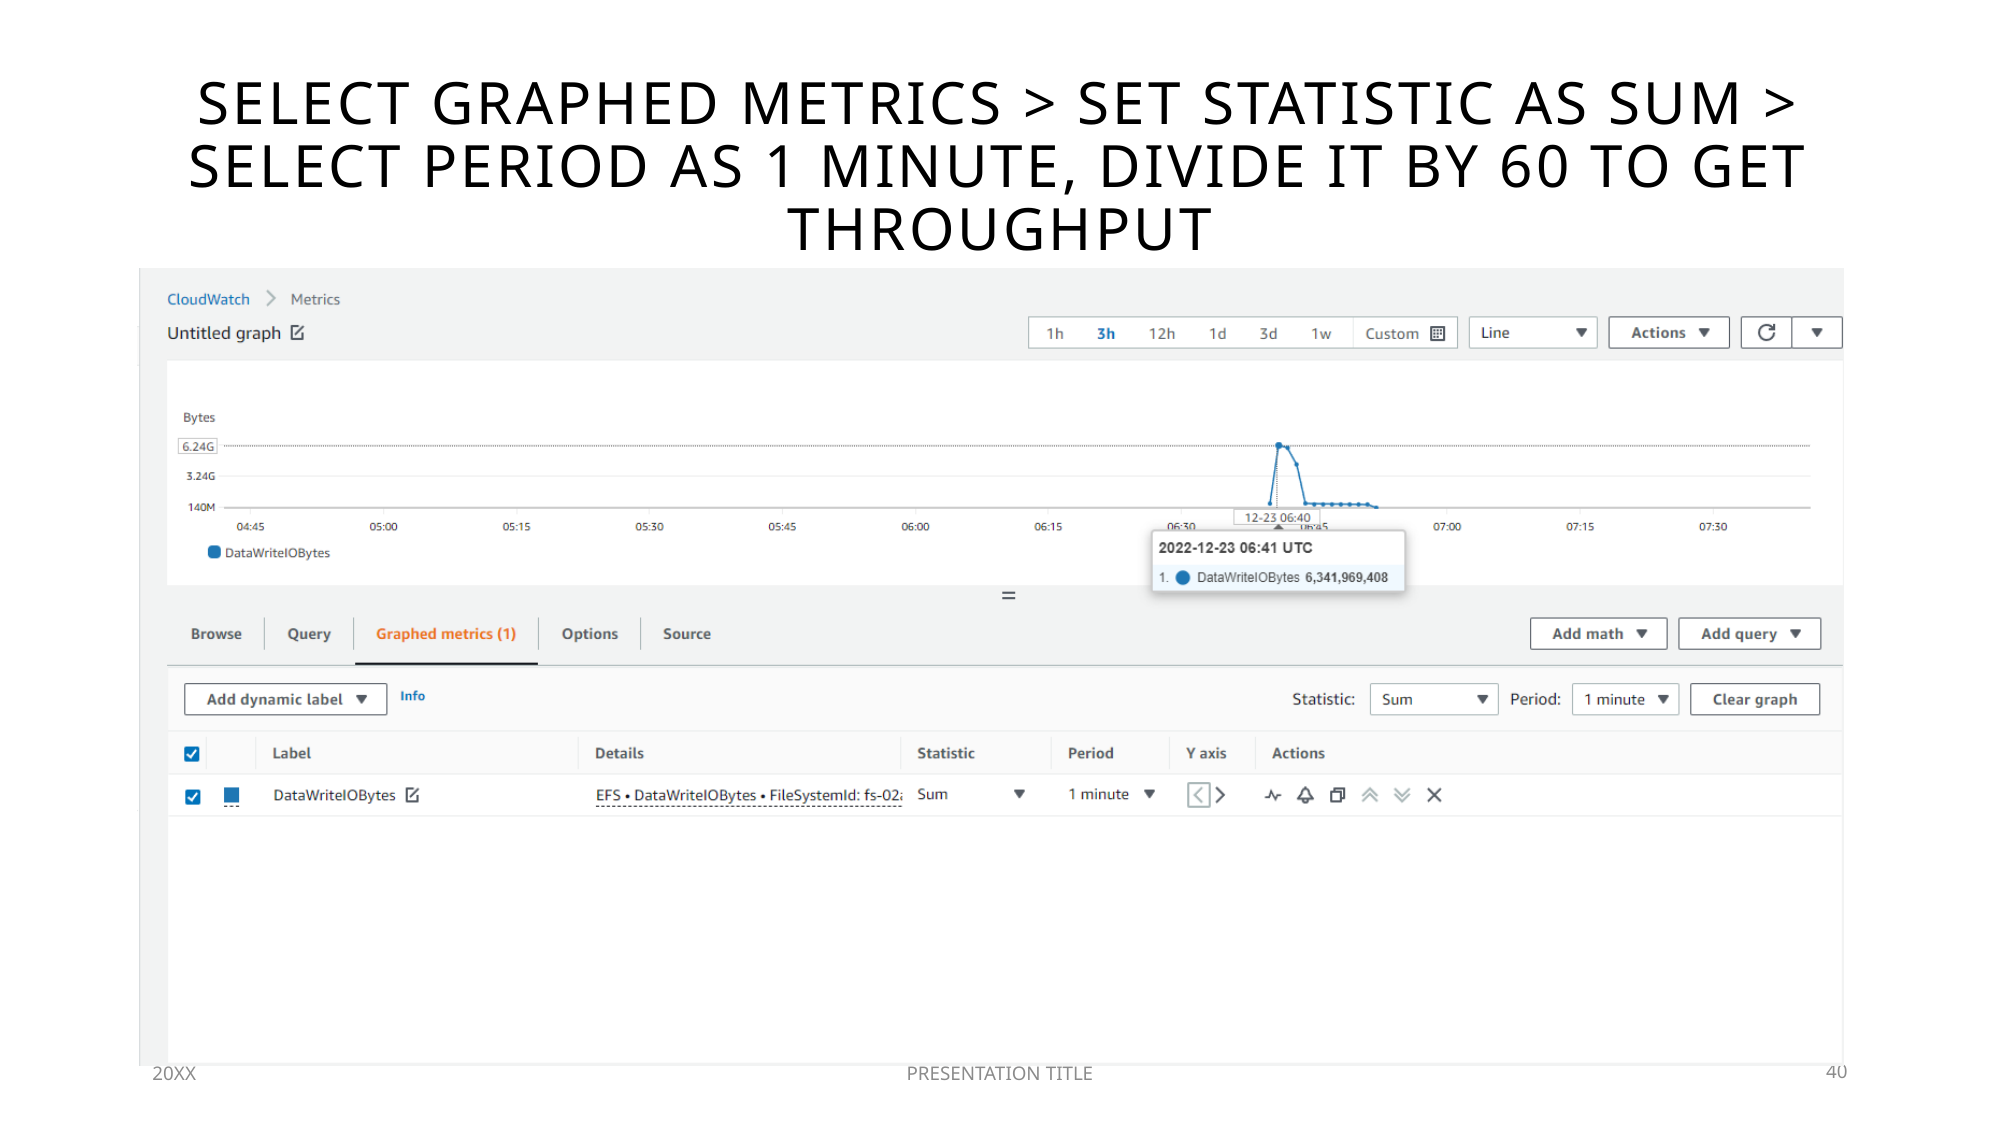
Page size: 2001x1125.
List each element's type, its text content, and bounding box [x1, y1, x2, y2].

picture [137, 268, 1844, 1066]
slide_number 20XX [137, 1066, 588, 1103]
slide_number 40 [1412, 1042, 1863, 1103]
title Select graphed metrics > set statistic as sum > select period as 1 minute, divide it by 60 to get throughput [137, 59, 1863, 278]
footer PRESENTATION TITLE [662, 1066, 1338, 1103]
